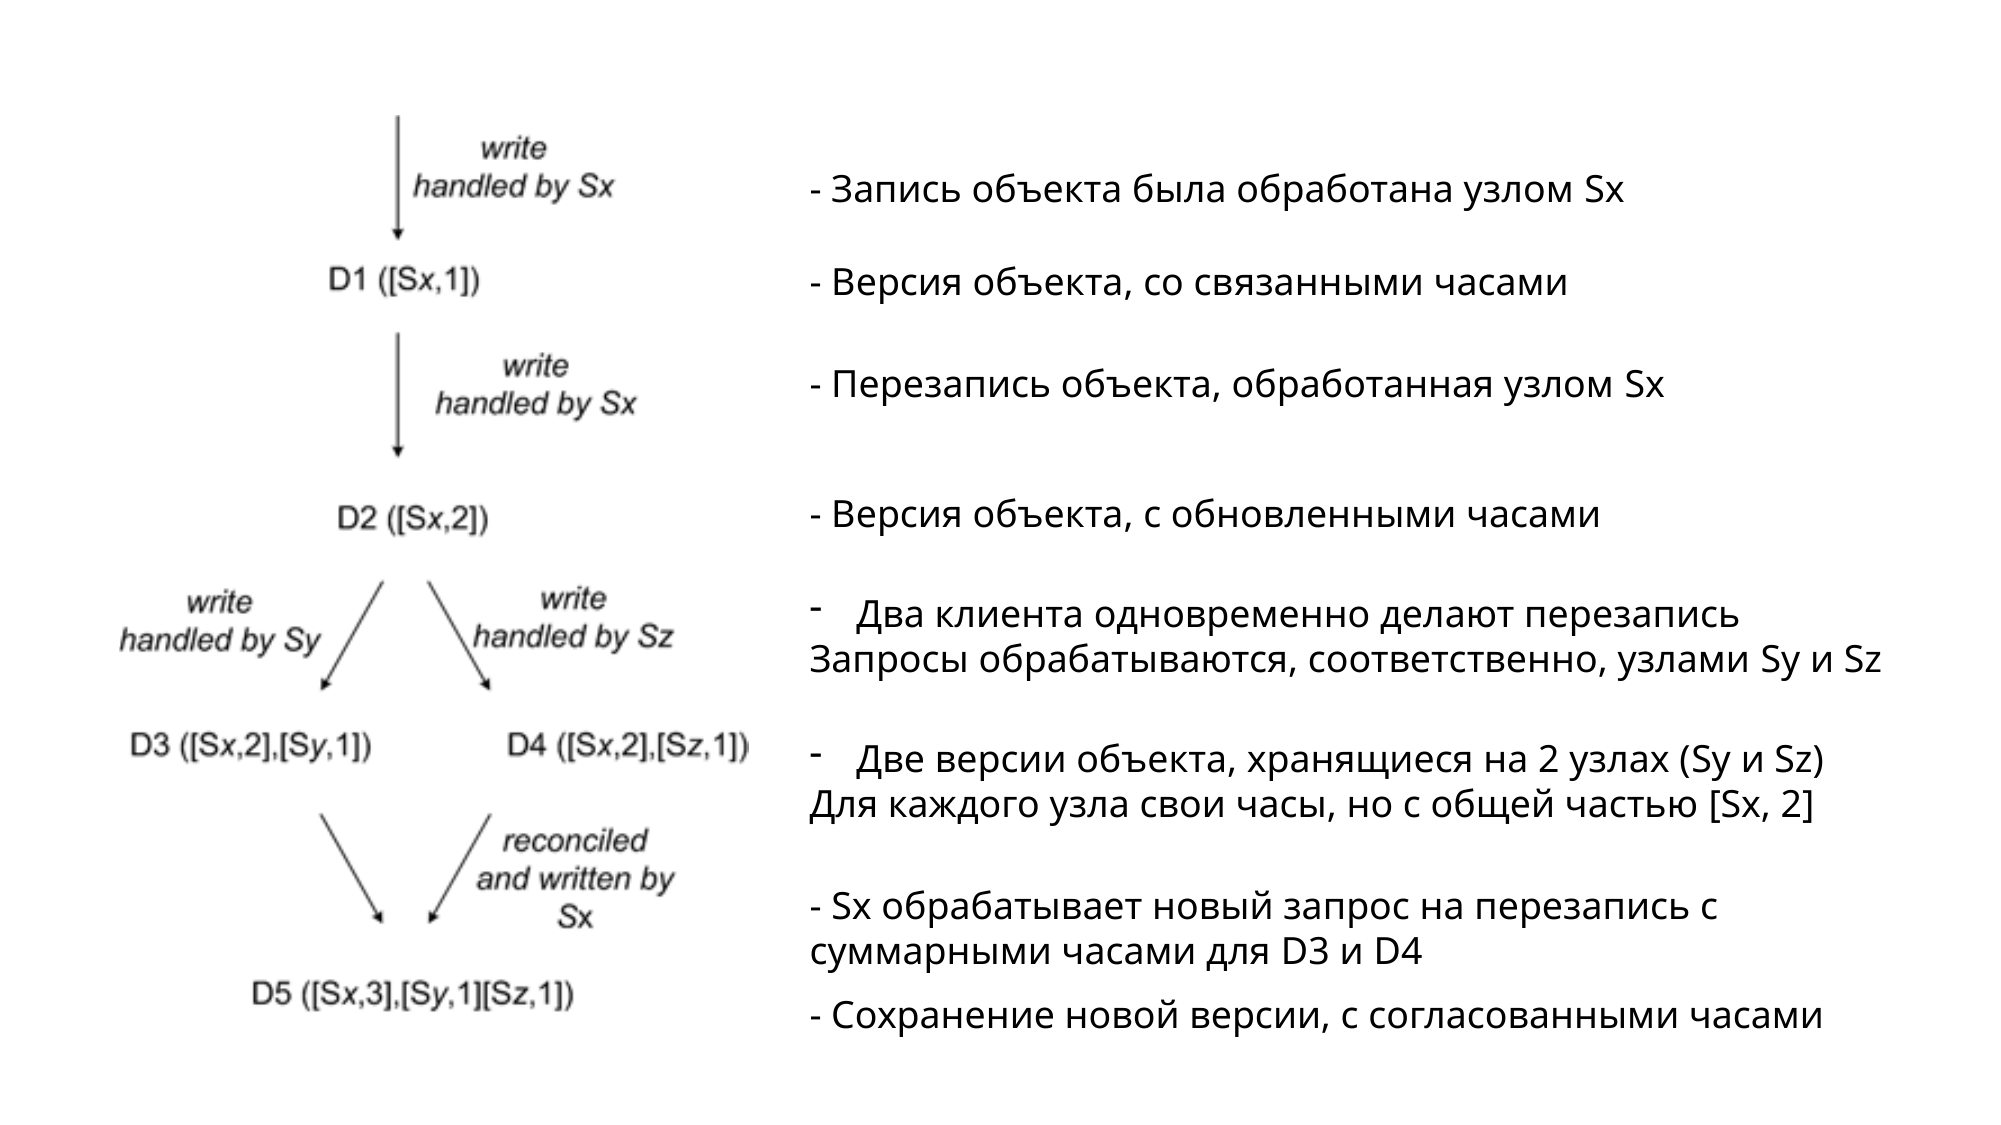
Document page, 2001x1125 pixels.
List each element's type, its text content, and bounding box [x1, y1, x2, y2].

picture [119, 115, 749, 1014]
text_box - Sx обрабатывает новый запрос на перезапись с суммарными часами для D3 и D4 [794, 874, 1935, 980]
text_box - Версия объекта, с обновленными часами [794, 482, 1935, 542]
text_box - Версия объекта, со связанными часами [794, 250, 1935, 311]
text_box - Перезапись объекта, обработанная узлом Sx [794, 353, 1935, 413]
text_box Два клиента одновременно делают перезапись Запросы обрабатываются, соответственно, узлами Sy и Sz [794, 582, 1935, 687]
text_box - Запись объекта была обработана узлом Sx [794, 157, 1935, 217]
text_box - Сохранение новой версии, с согласованными часами [794, 983, 1935, 1043]
text_box Две версии объекта, хранящиеся на 2 узлах (Sy и Sz) Для каждого узла свои часы, но с общей частью [Sx, 2] [794, 727, 1935, 833]
